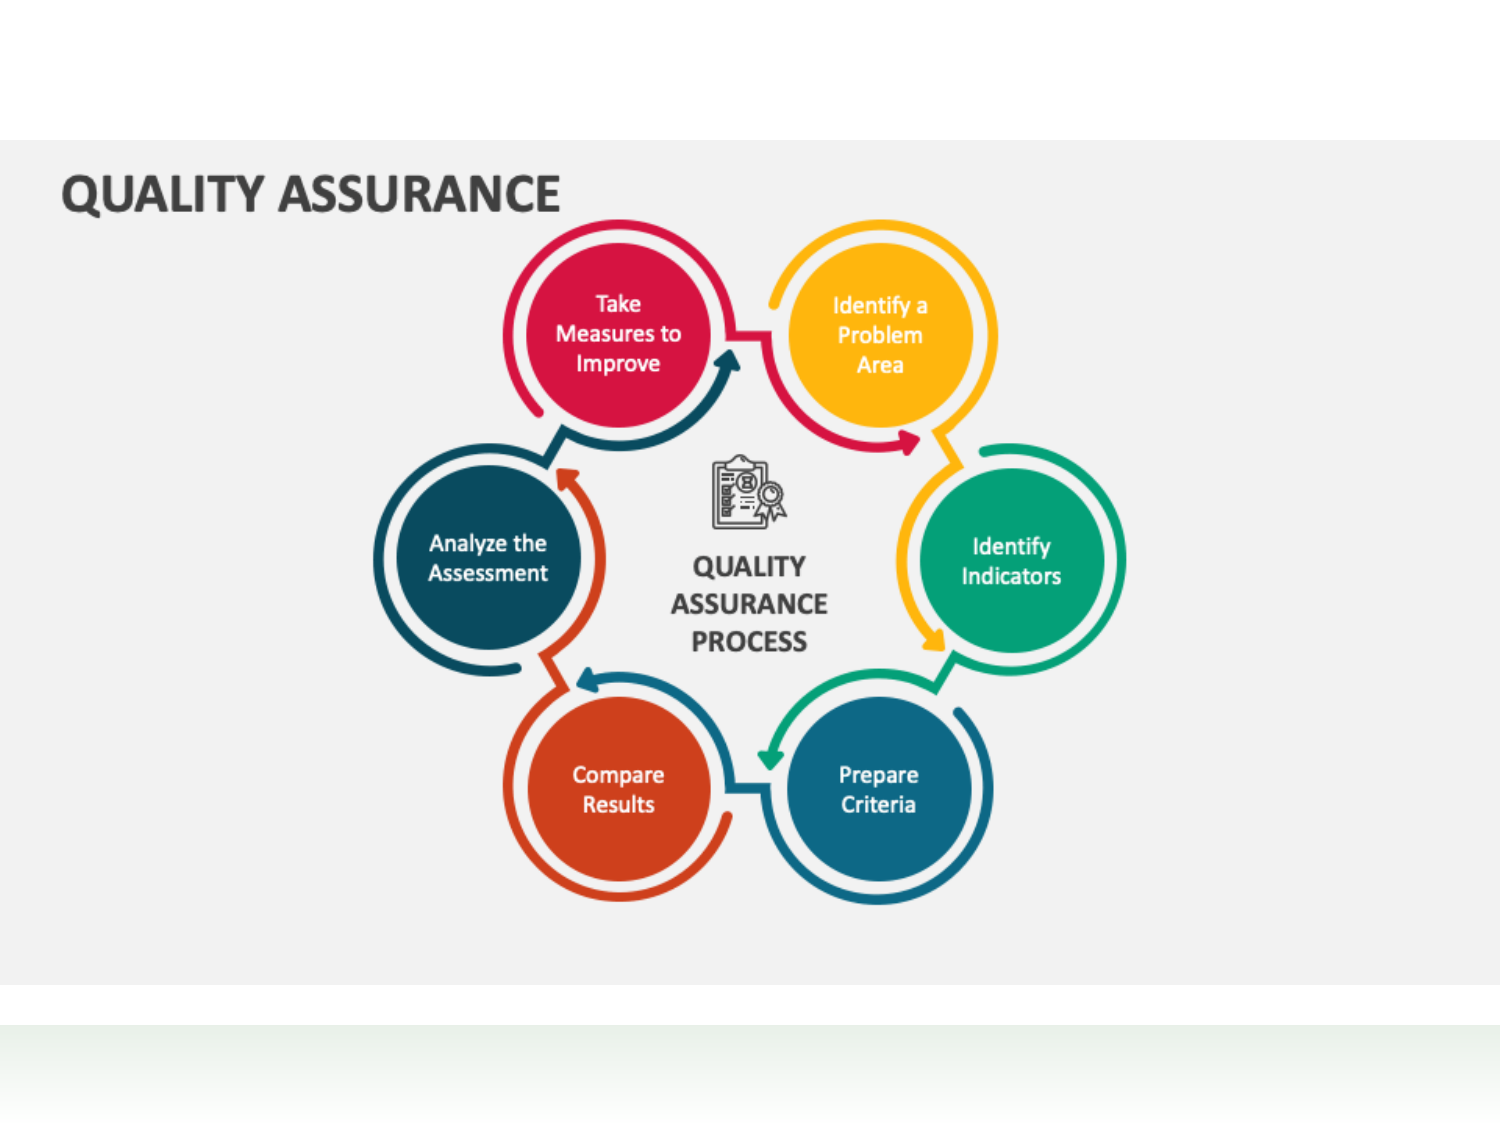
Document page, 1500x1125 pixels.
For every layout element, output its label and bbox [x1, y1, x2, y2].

picture [0, 140, 1500, 985]
text_box [0, 1025, 1500, 1125]
